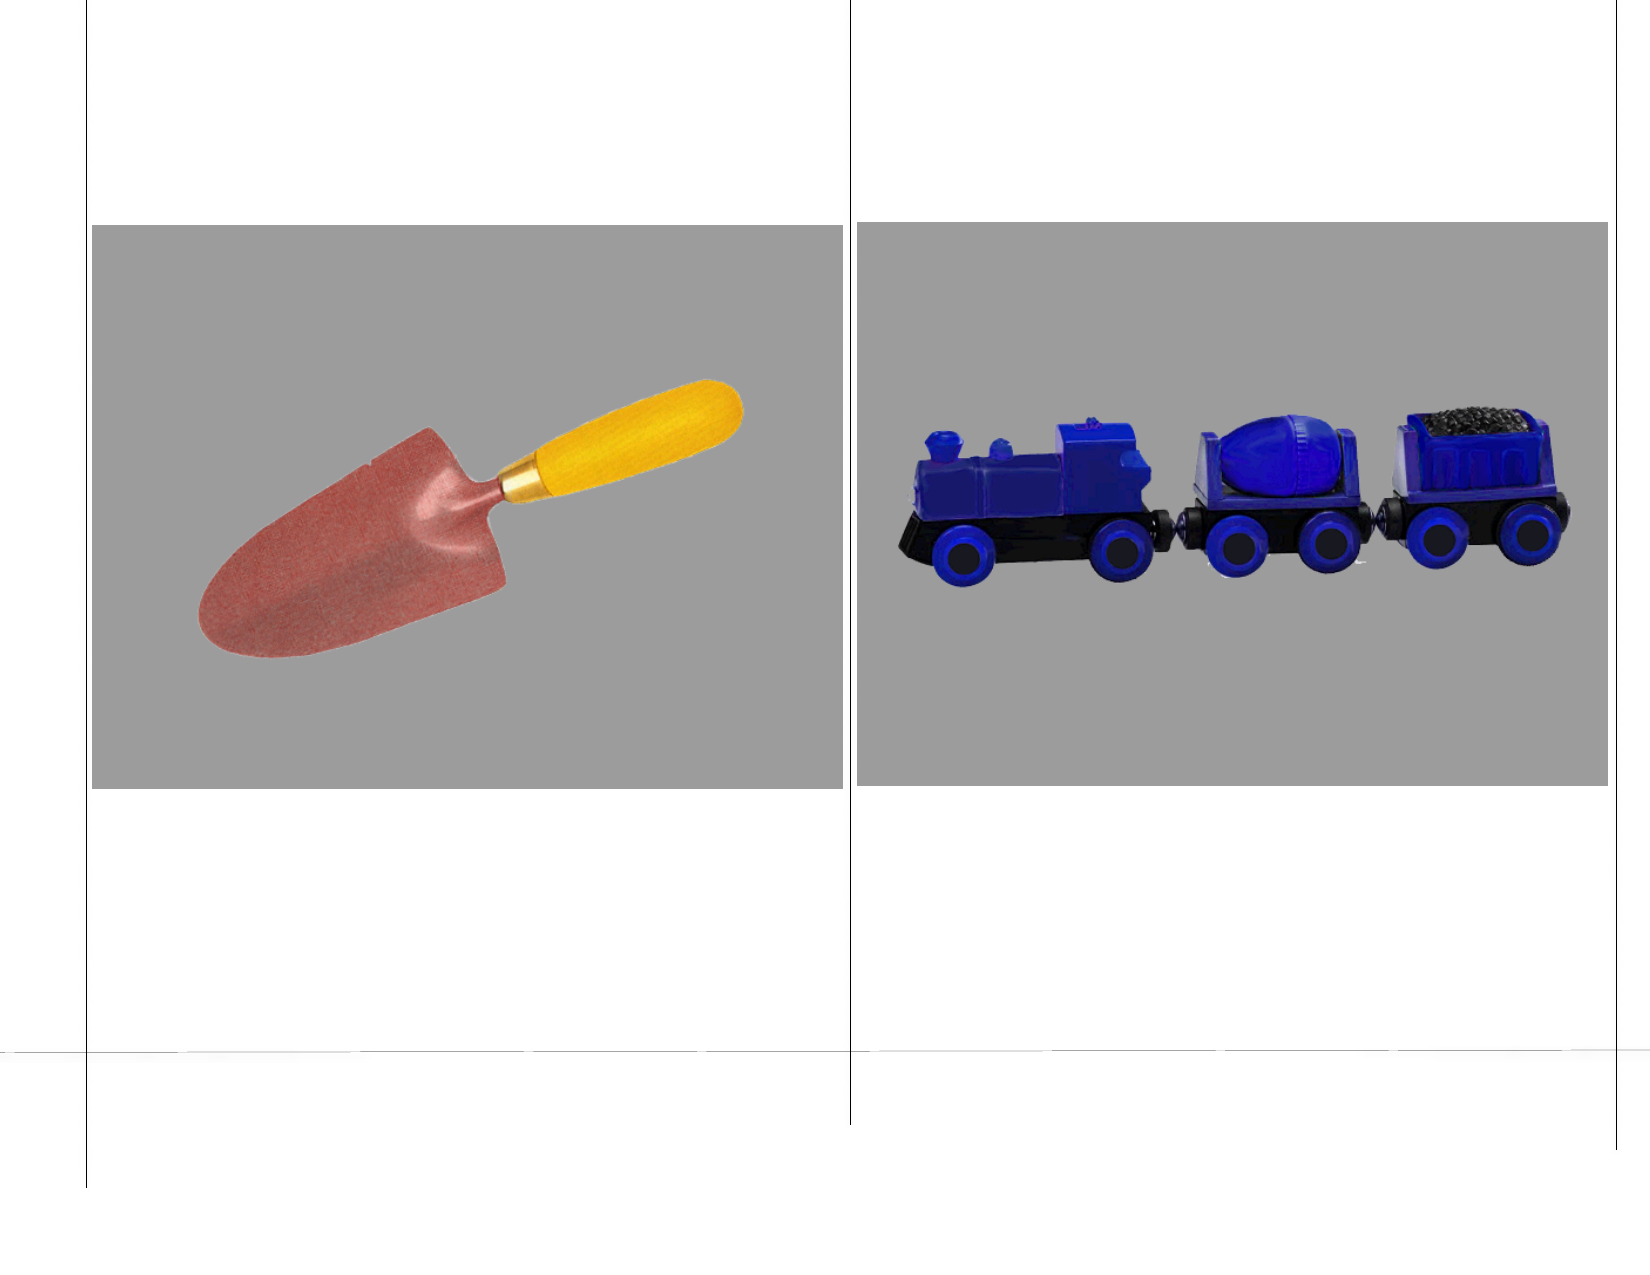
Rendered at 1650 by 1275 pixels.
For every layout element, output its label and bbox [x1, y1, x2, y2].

text_box [0, 1049, 81, 1053]
text_box [854, 1049, 1611, 1053]
picture [91, 225, 843, 789]
picture [857, 222, 1609, 786]
text_box [1620, 1049, 1650, 1053]
text_box [90, 1049, 845, 1053]
